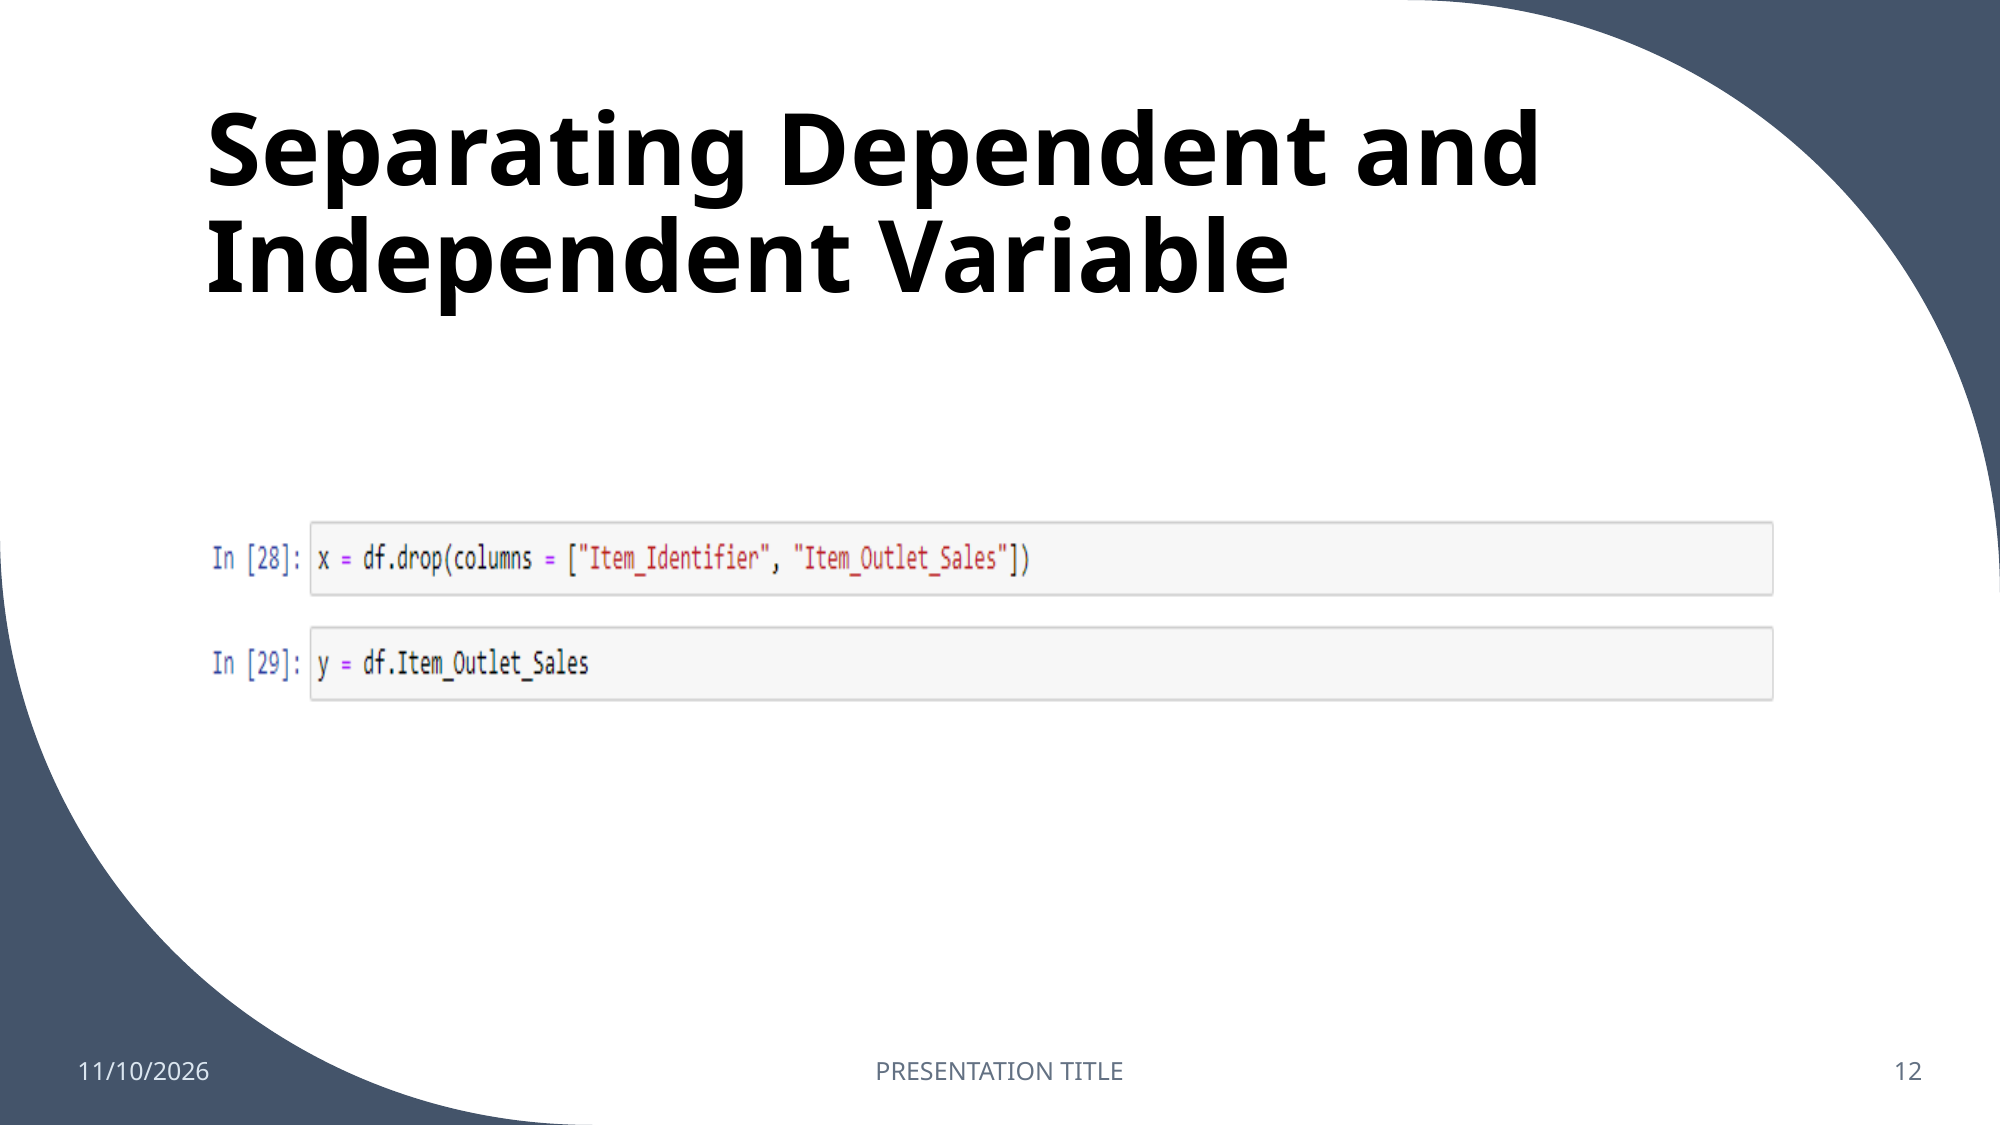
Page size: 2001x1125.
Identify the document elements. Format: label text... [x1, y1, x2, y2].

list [191, 484, 1796, 703]
slide_number 12 [1665, 1042, 1938, 1103]
title Separating Dependent and Independent Variable [191, 104, 1796, 323]
footer PRESENTATION TITLE [662, 1042, 1338, 1103]
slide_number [62, 1042, 342, 1103]
